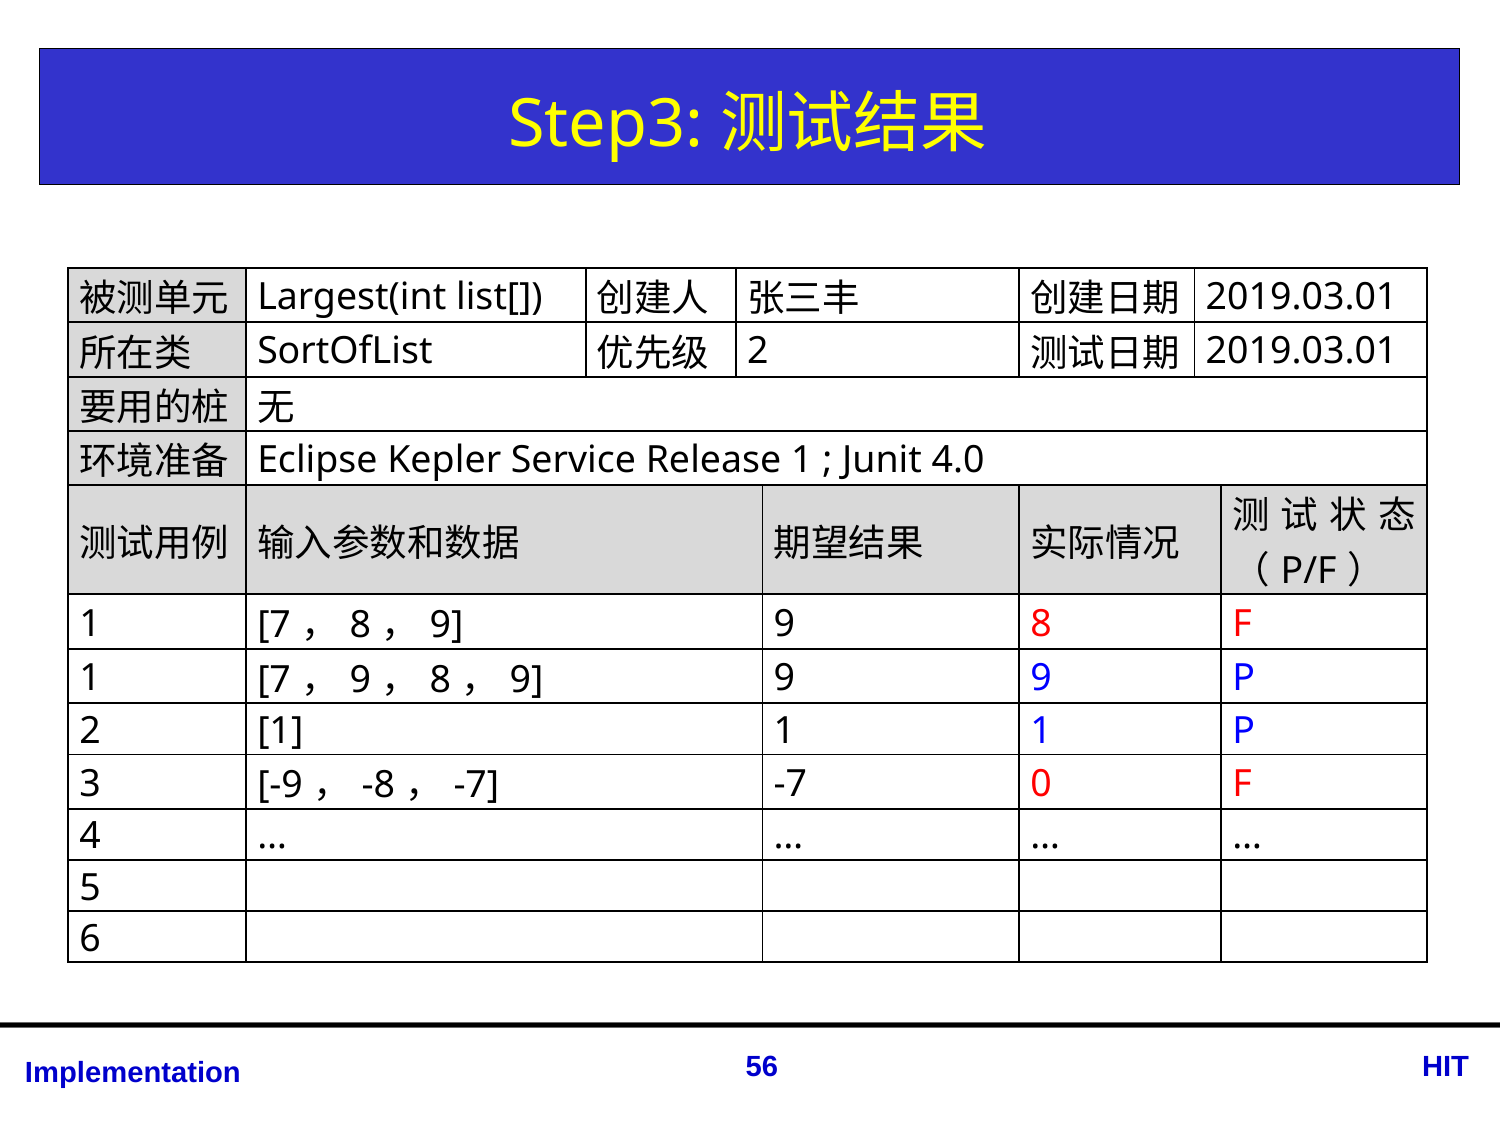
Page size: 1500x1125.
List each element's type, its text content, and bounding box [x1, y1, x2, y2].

table_cell … [763, 810, 1018, 859]
table_cell [763, 861, 1018, 910]
table_cell 要用的桩 [69, 378, 245, 430]
table_cell 0 [1020, 755, 1220, 808]
table_cell [1222, 861, 1426, 910]
table_cell 实际情况 [1020, 486, 1220, 593]
table_header 创建日期 [1020, 269, 1194, 321]
table_cell P [1222, 650, 1426, 702]
table_cell [1020, 912, 1220, 961]
table_cell 9 [1020, 650, 1220, 702]
table_cell 3 [69, 755, 245, 808]
table_cell 1 [763, 704, 1018, 754]
table_cell -7 [763, 755, 1018, 808]
table_cell 2 [69, 704, 245, 754]
table_cell 8 [1020, 595, 1220, 648]
table_cell 期望结果 [763, 486, 1018, 593]
table_header 张三丰 [737, 269, 1018, 321]
table_cell [247, 861, 762, 910]
table_cell Eclipse Kepler Service Release 1 ; Junit 4.0 [247, 432, 1426, 484]
table_cell 所在类 [69, 323, 245, 376]
table_cell [763, 912, 1018, 961]
table_cell 2 [737, 323, 1018, 376]
table_cell … [247, 810, 762, 859]
table_cell [7，8，9] [247, 595, 762, 648]
table_cell 环境准备 [69, 432, 245, 484]
table_cell 输入参数和数据 [247, 486, 762, 593]
table_cell 1 [1020, 704, 1220, 754]
table_cell 优先级 [587, 323, 735, 376]
table_cell 1 [69, 595, 245, 648]
table_cell P [1222, 704, 1426, 754]
table_cell 测试日期 [1020, 323, 1194, 376]
table_cell … [1222, 810, 1426, 859]
title Step3:测试结果 [38, 54, 1457, 185]
table_cell F [1222, 595, 1426, 648]
table_cell [7，9，8，9] [247, 650, 762, 702]
table_cell [-9，-8，-7] [247, 755, 762, 808]
table_cell [1020, 861, 1220, 910]
table_cell 5 [69, 861, 245, 910]
table_cell [1] [247, 704, 762, 754]
table_cell F [1222, 755, 1426, 808]
table_cell 4 [69, 810, 245, 859]
table_header 被测单元 [69, 269, 245, 321]
table_cell 测试状态（P/F） [1222, 486, 1426, 593]
table_cell SortOfList [247, 323, 585, 376]
table_header 2019.03.01 [1195, 269, 1426, 321]
table_cell 测试用例 [69, 486, 245, 593]
table_cell 6 [69, 912, 245, 961]
table_cell 9 [763, 650, 1018, 702]
table_cell … [1020, 810, 1220, 859]
table_cell [1222, 912, 1426, 961]
table_header 创建人 [587, 269, 735, 321]
table_cell 1 [69, 650, 245, 702]
table_header Largest(int list[]) [247, 269, 585, 321]
table_cell 2019.03.01 [1195, 323, 1426, 376]
table_cell 9 [763, 595, 1018, 648]
table_cell [247, 912, 762, 961]
table_cell 无 [247, 378, 1426, 430]
